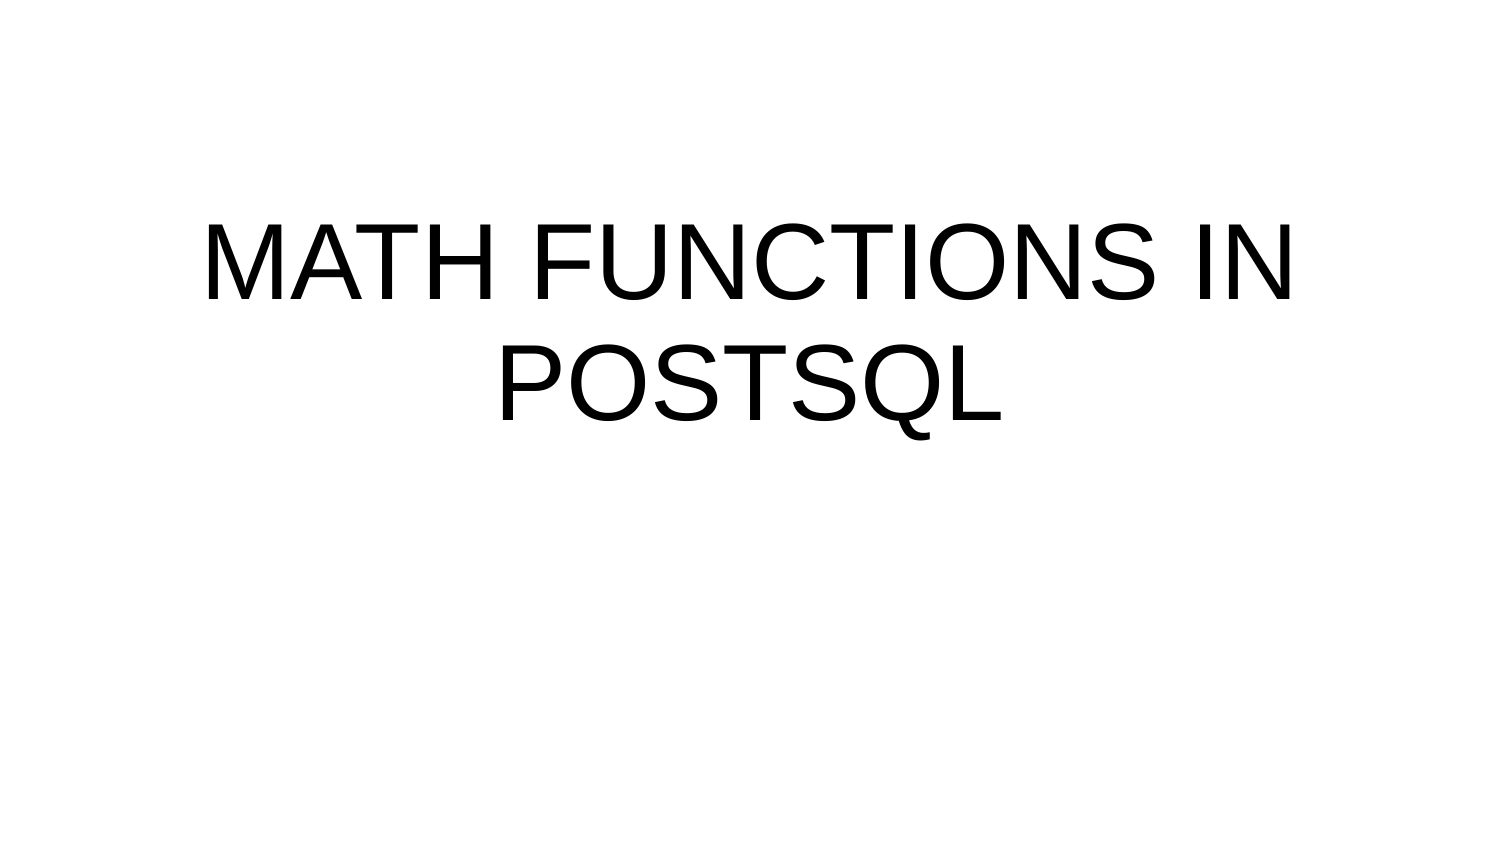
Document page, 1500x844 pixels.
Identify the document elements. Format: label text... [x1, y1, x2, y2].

title MATH FUNCTIONS IN POSTSQL [51, 122, 1449, 459]
